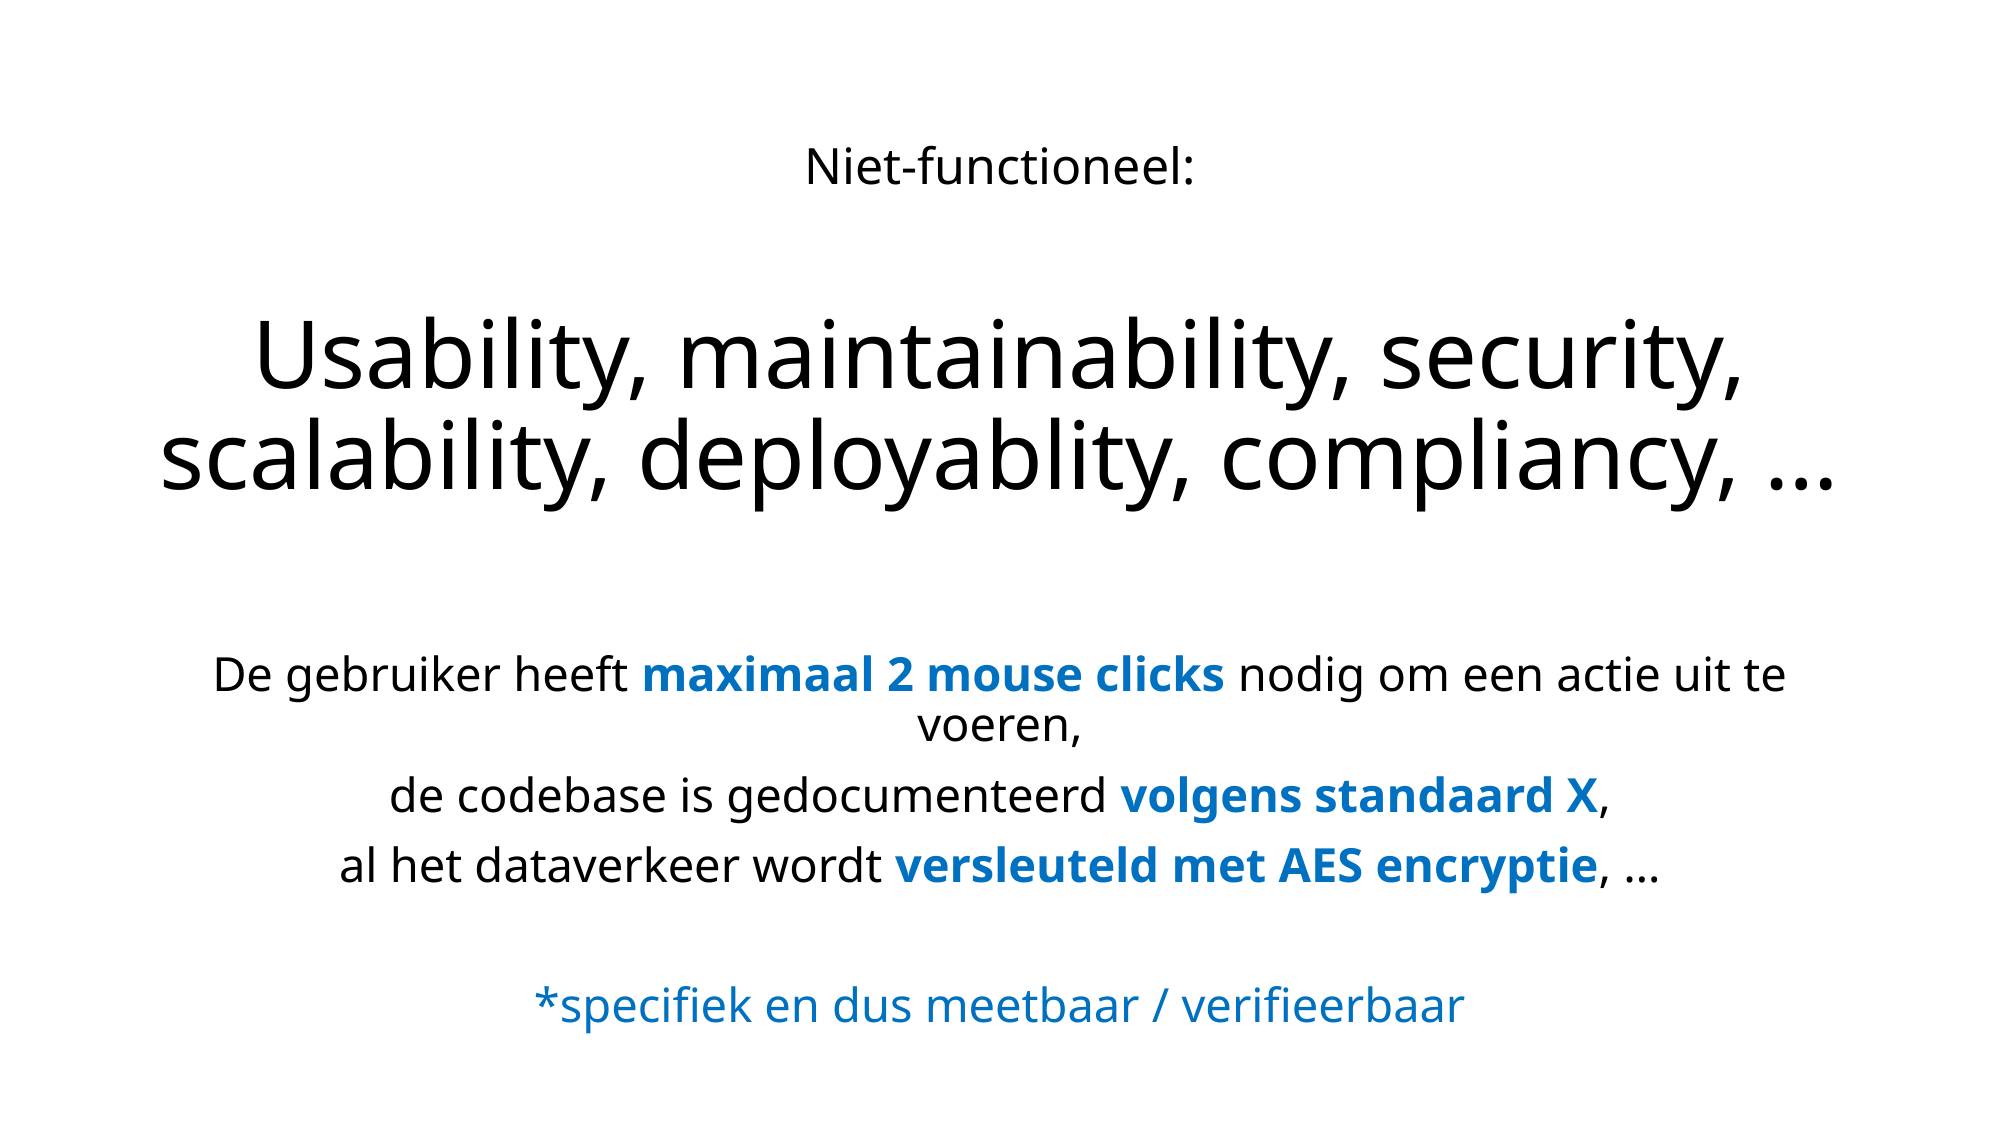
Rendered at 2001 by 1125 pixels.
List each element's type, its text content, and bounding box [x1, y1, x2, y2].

title Niet-functioneel: [137, 59, 1863, 278]
list Usability, maintainability, security, scalability, deployablity, compliancy, … De gebruiker heeft maximaal 2 mouse clicks nodig om een actie uit te voeren, de codebase is gedocumenteerd volgens standaard X, al het dataverkeer wordt versleuteld met AES encryptie, … *specifiek en dus meetbaar / verifieerbaar [137, 299, 1863, 1103]
